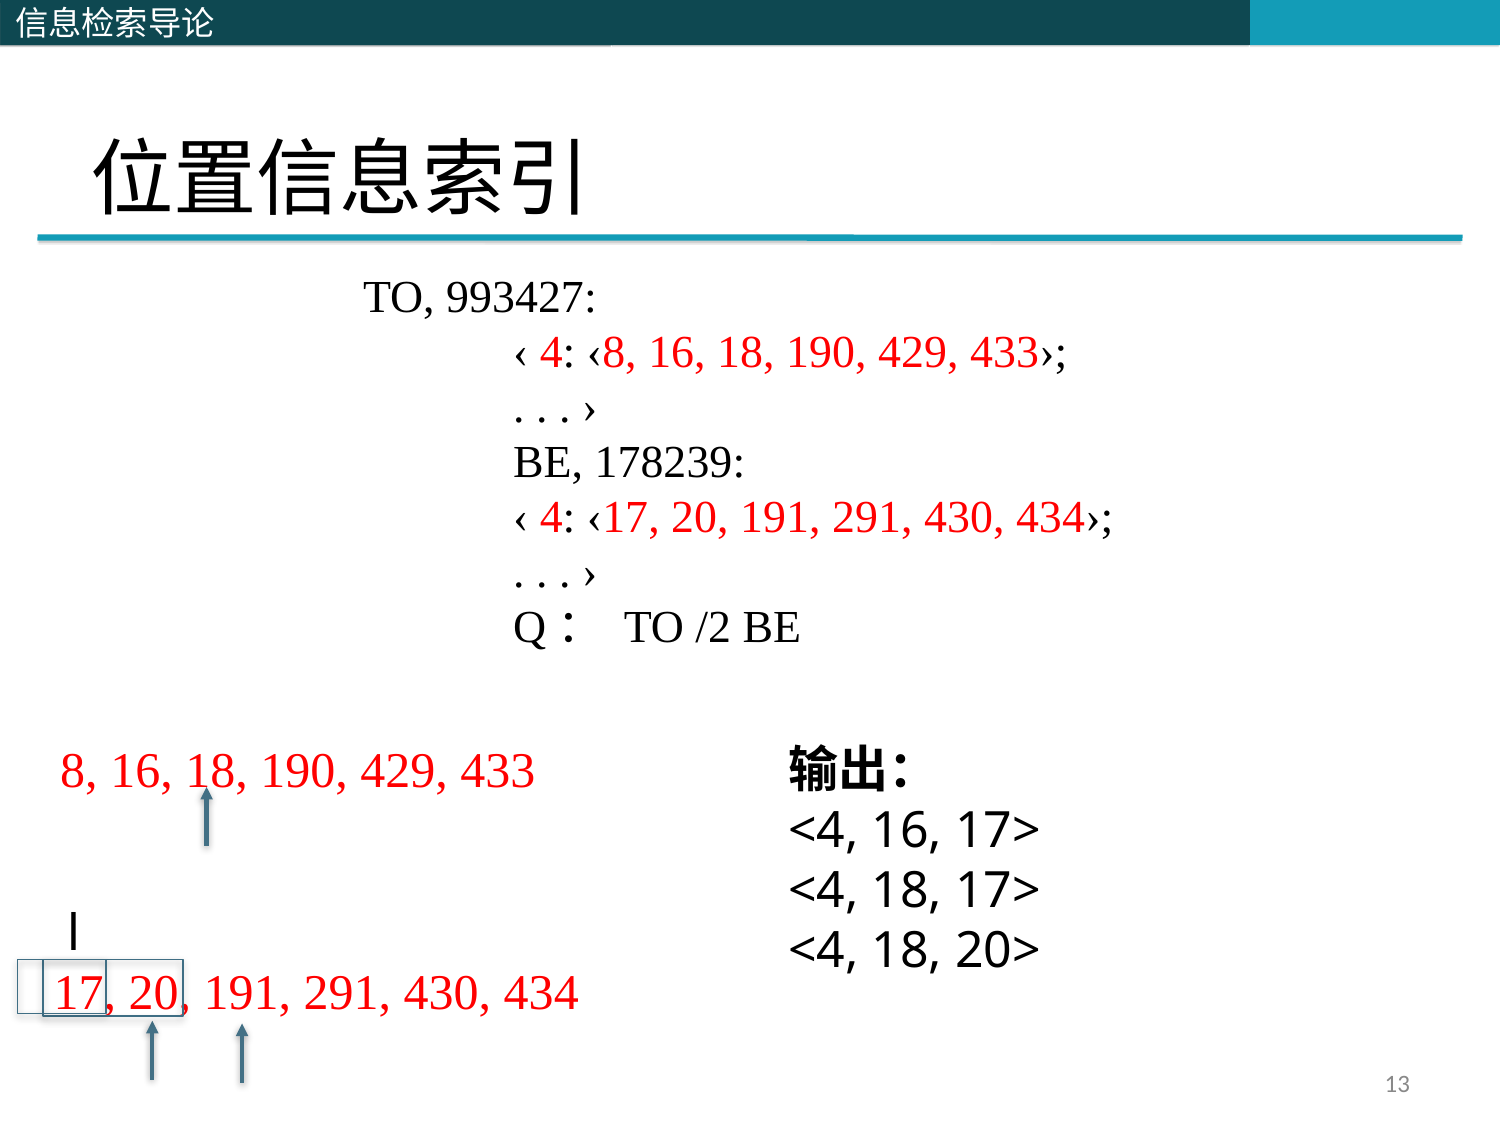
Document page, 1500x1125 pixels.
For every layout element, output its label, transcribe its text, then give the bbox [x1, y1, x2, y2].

slide_number 13 [1074, 1062, 1425, 1103]
title 位置信息索引 [74, 44, 1426, 233]
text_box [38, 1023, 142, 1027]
text_box TO, 993427: ‹ 4: ‹8, 16, 18, 190, 429, 433›; . . . › BE, 178239: ‹ 4: ‹17, 20, 191, 291, 430, 434›; . . . › Q： TO /2 BE [348, 259, 1223, 660]
text_box l [53, 893, 154, 957]
text_box 输出： <4, 16, 17> <4, 18, 17> <4, 18, 20> [773, 730, 1376, 985]
text_box [17, 959, 107, 1014]
text_box [108, 959, 184, 1017]
text_box 17, 20, 191, 291, 430, 434 [154, 952, 594, 1027]
text_box 8, 16, 18, 190, 429, 433 [45, 730, 551, 805]
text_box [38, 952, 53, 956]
